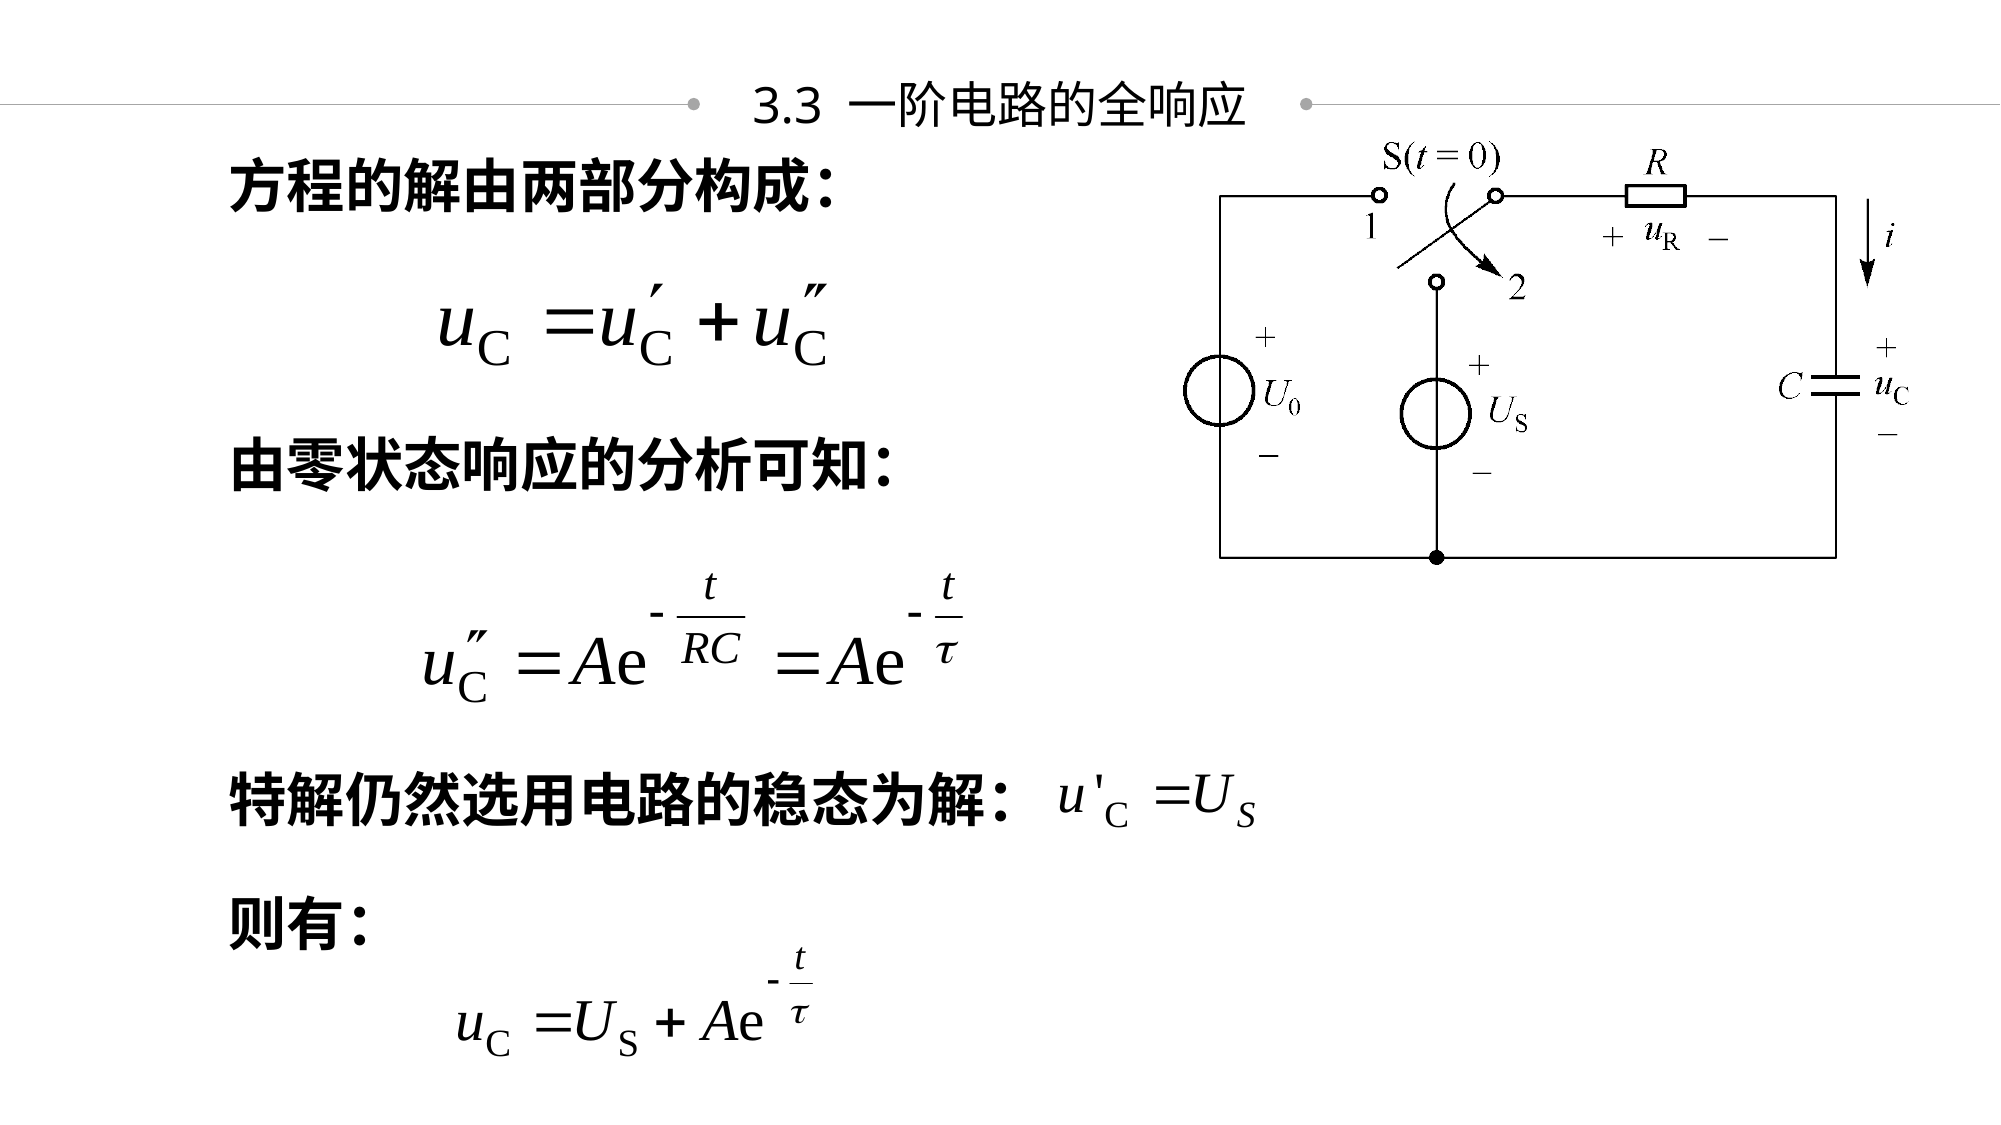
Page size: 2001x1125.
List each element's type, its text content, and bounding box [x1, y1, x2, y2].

picture [1183, 141, 1909, 565]
text_box 由零状态响应的分析可知： [147, 420, 1125, 506]
text_box 方程的解由两部分构成： [147, 142, 1125, 227]
text_box 特解仍然选用电路的稳态为解： [147, 755, 1048, 841]
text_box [446, 922, 826, 1069]
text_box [423, 265, 848, 383]
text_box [1048, 755, 1272, 842]
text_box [410, 544, 977, 718]
text_box 3.3 一阶电路的全响应 [737, 66, 1263, 141]
text_box 则有： [147, 879, 1125, 965]
